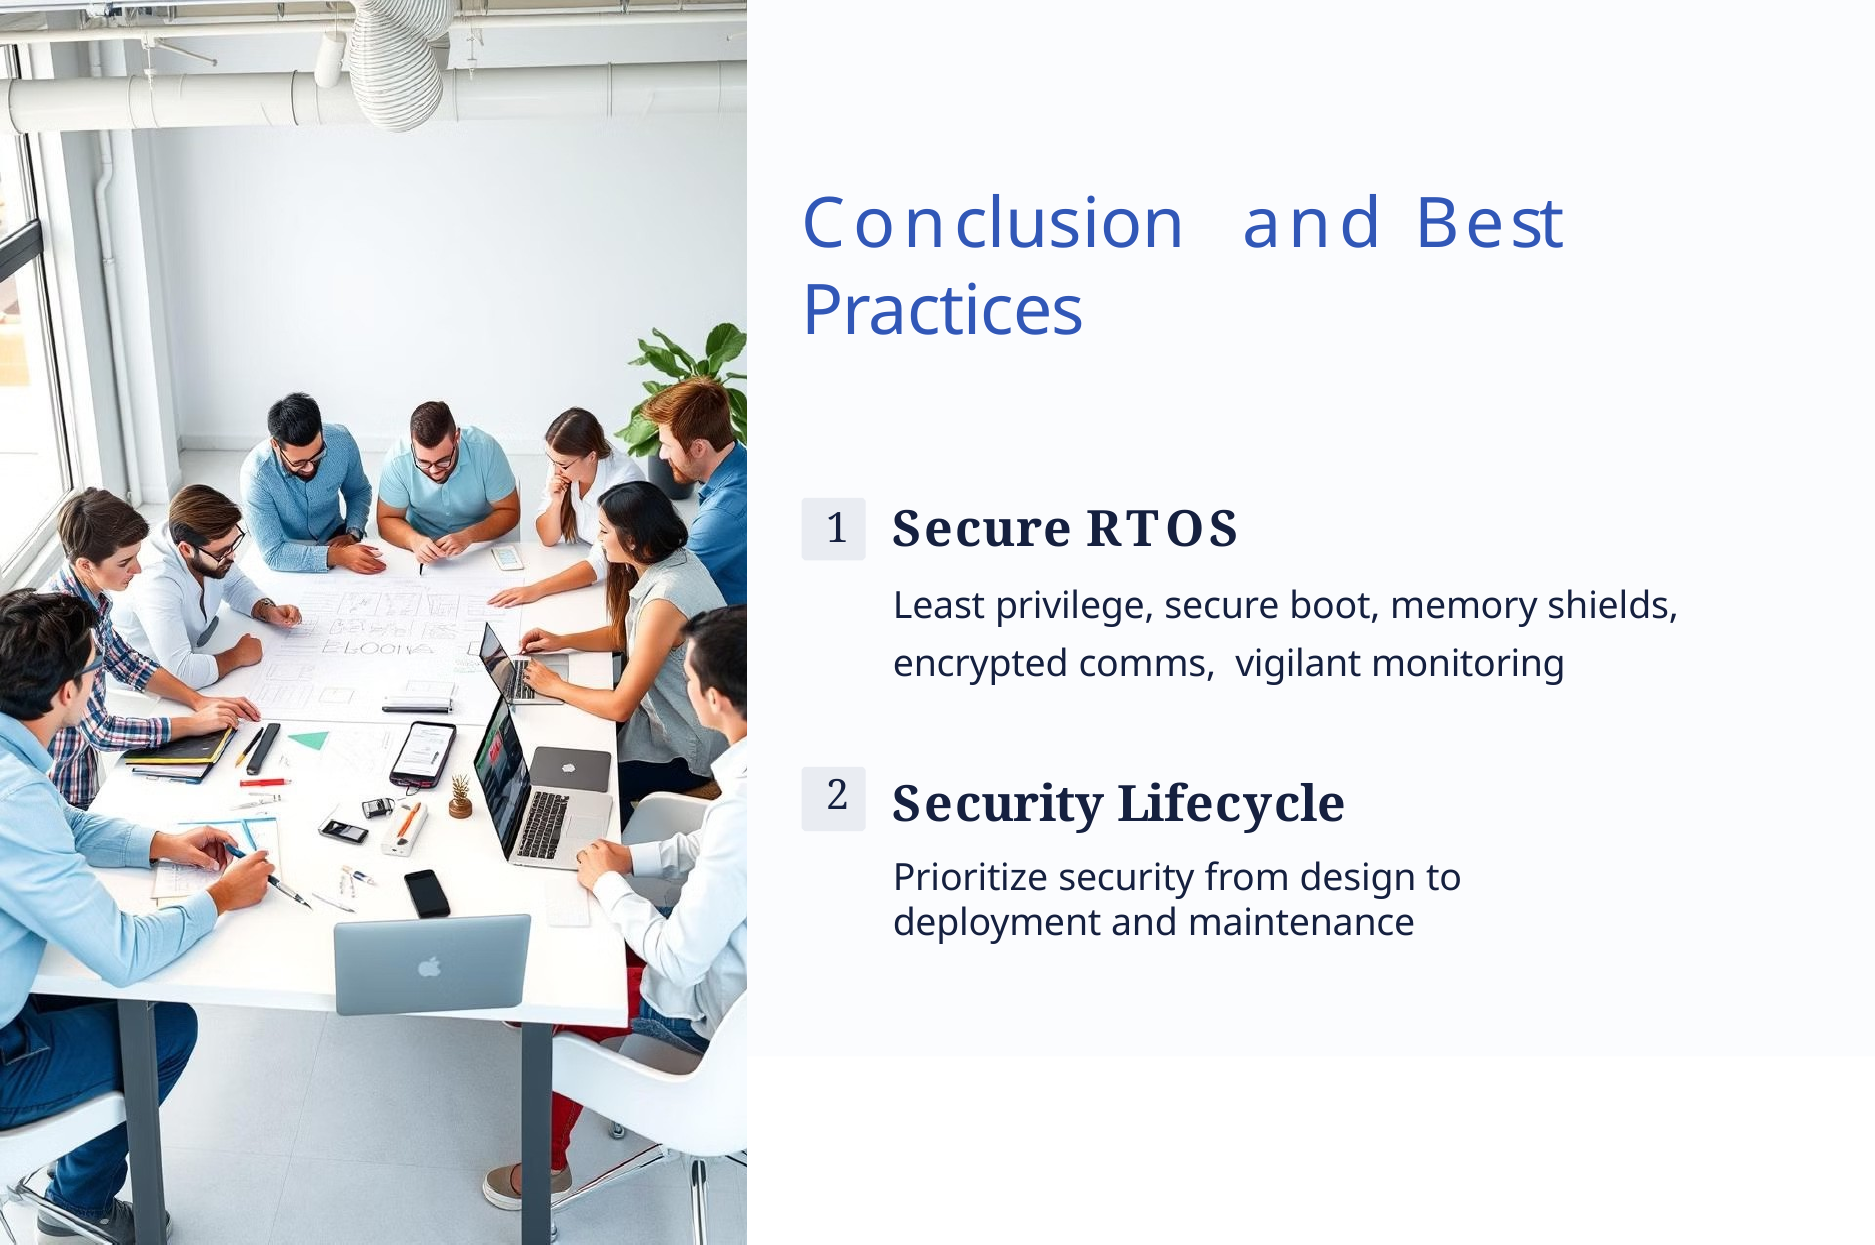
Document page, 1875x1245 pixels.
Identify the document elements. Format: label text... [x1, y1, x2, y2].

title Conclusion and Best Practices [799, 172, 1692, 382]
text_box [801, 497, 866, 561]
text_box Security Lifecycle Prioritize security from design to deployment and maintenance [890, 768, 1638, 943]
text_box 1 [823, 497, 852, 551]
text_box Secure RTOS Least privilege, secure boot, memory shields, encrypted comms, vigilant monitoring [890, 493, 1692, 685]
picture [0, 0, 747, 1245]
text_box 2 [823, 765, 852, 819]
text_box [801, 766, 866, 832]
